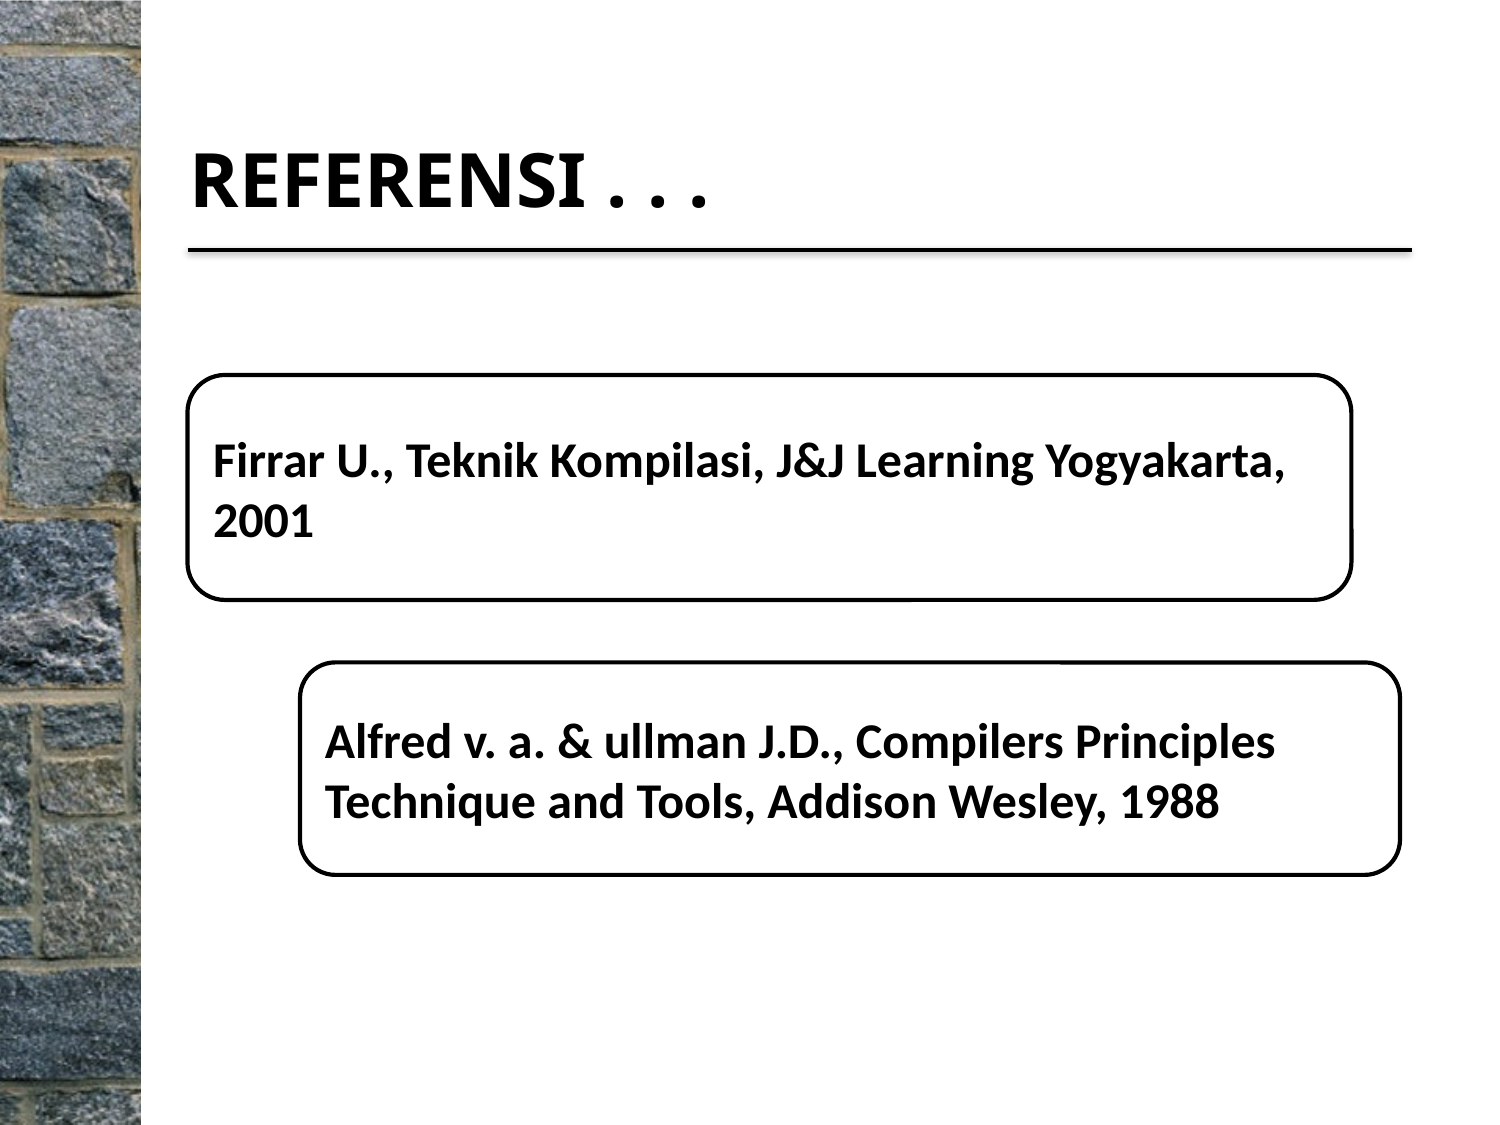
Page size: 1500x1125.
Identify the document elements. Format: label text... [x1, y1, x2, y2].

picture [0, 0, 141, 1125]
text_box Alfred v. a. & ullman J.D., Compilers Principles Technique and Tools, Addison Wesley, 1988 [297, 660, 1403, 877]
text_box REFERENSI . . . [174, 124, 1455, 230]
text_box Firrar U., Teknik Kompilasi, J&J Learning Yogyakarta, 2001 [185, 372, 1354, 603]
